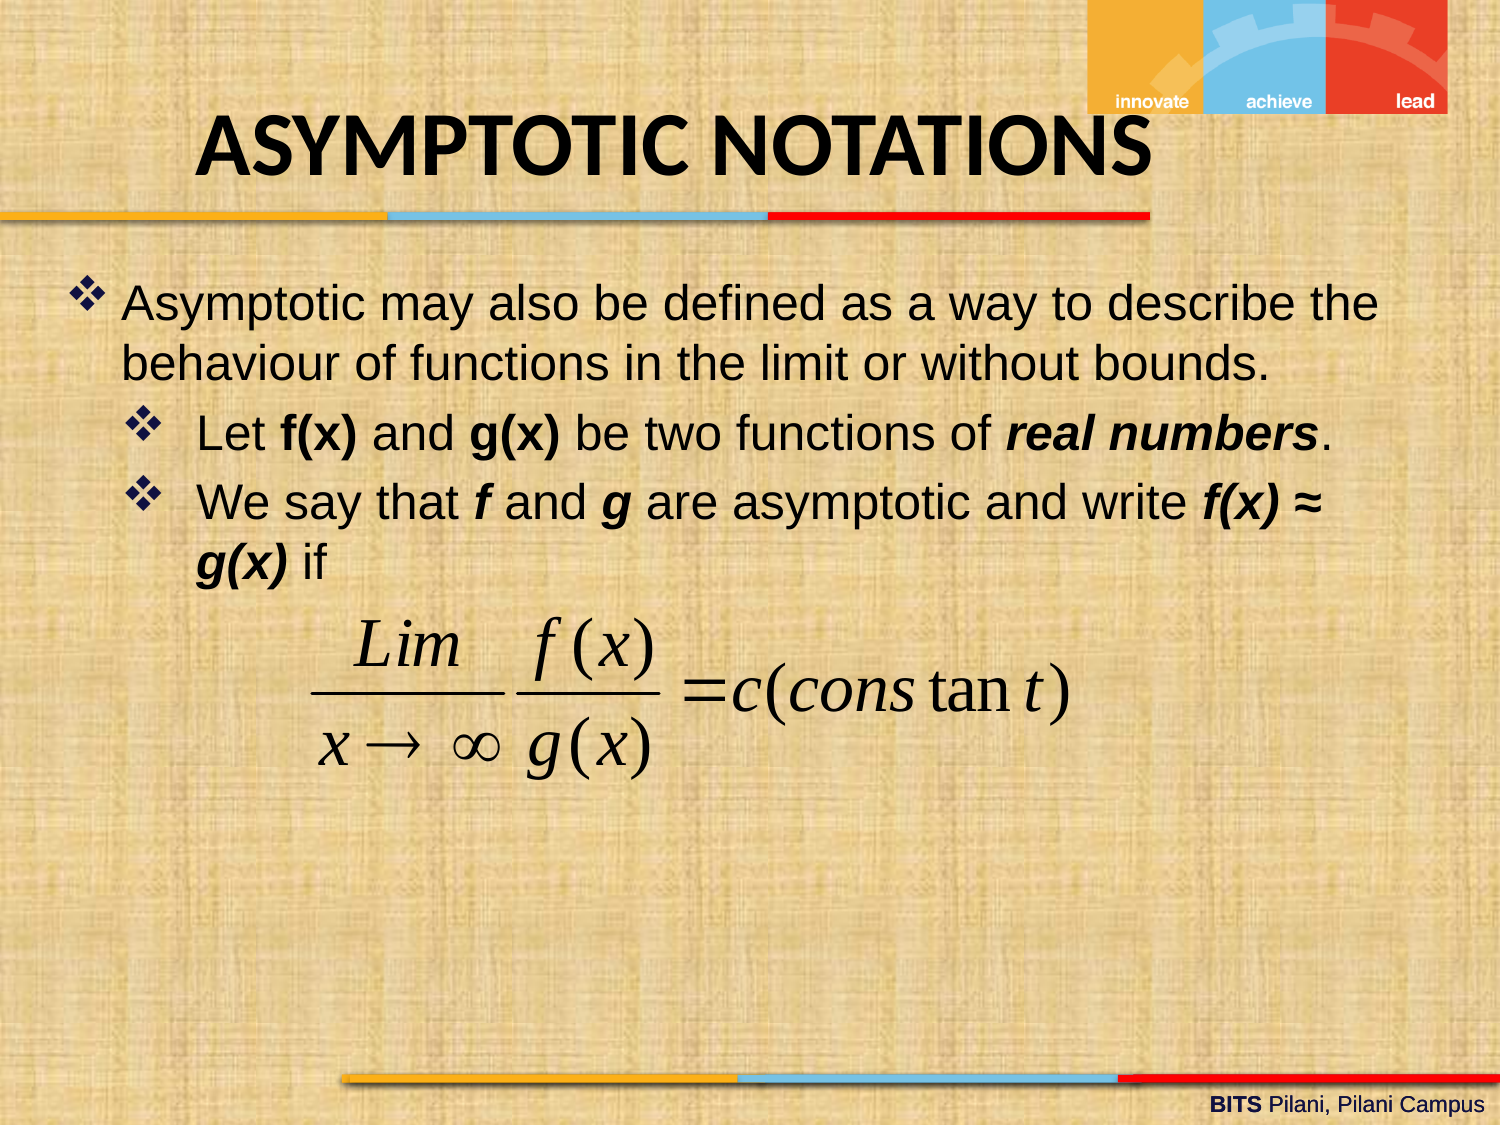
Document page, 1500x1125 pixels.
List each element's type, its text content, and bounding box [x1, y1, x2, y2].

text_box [299, 599, 1083, 793]
list Asymptotic may also be defined as a way to describe the behaviour of functions in the limit or without bounds. Let f(x) and g(x) be two functions of real numbers. We say that f and g are asymptotic and write f(x) ≈ g(x) if [50, 262, 1400, 1005]
picture [0, 0, 1500, 1125]
title ASYMPTOTIC NOTATIONS [0, 45, 1350, 233]
